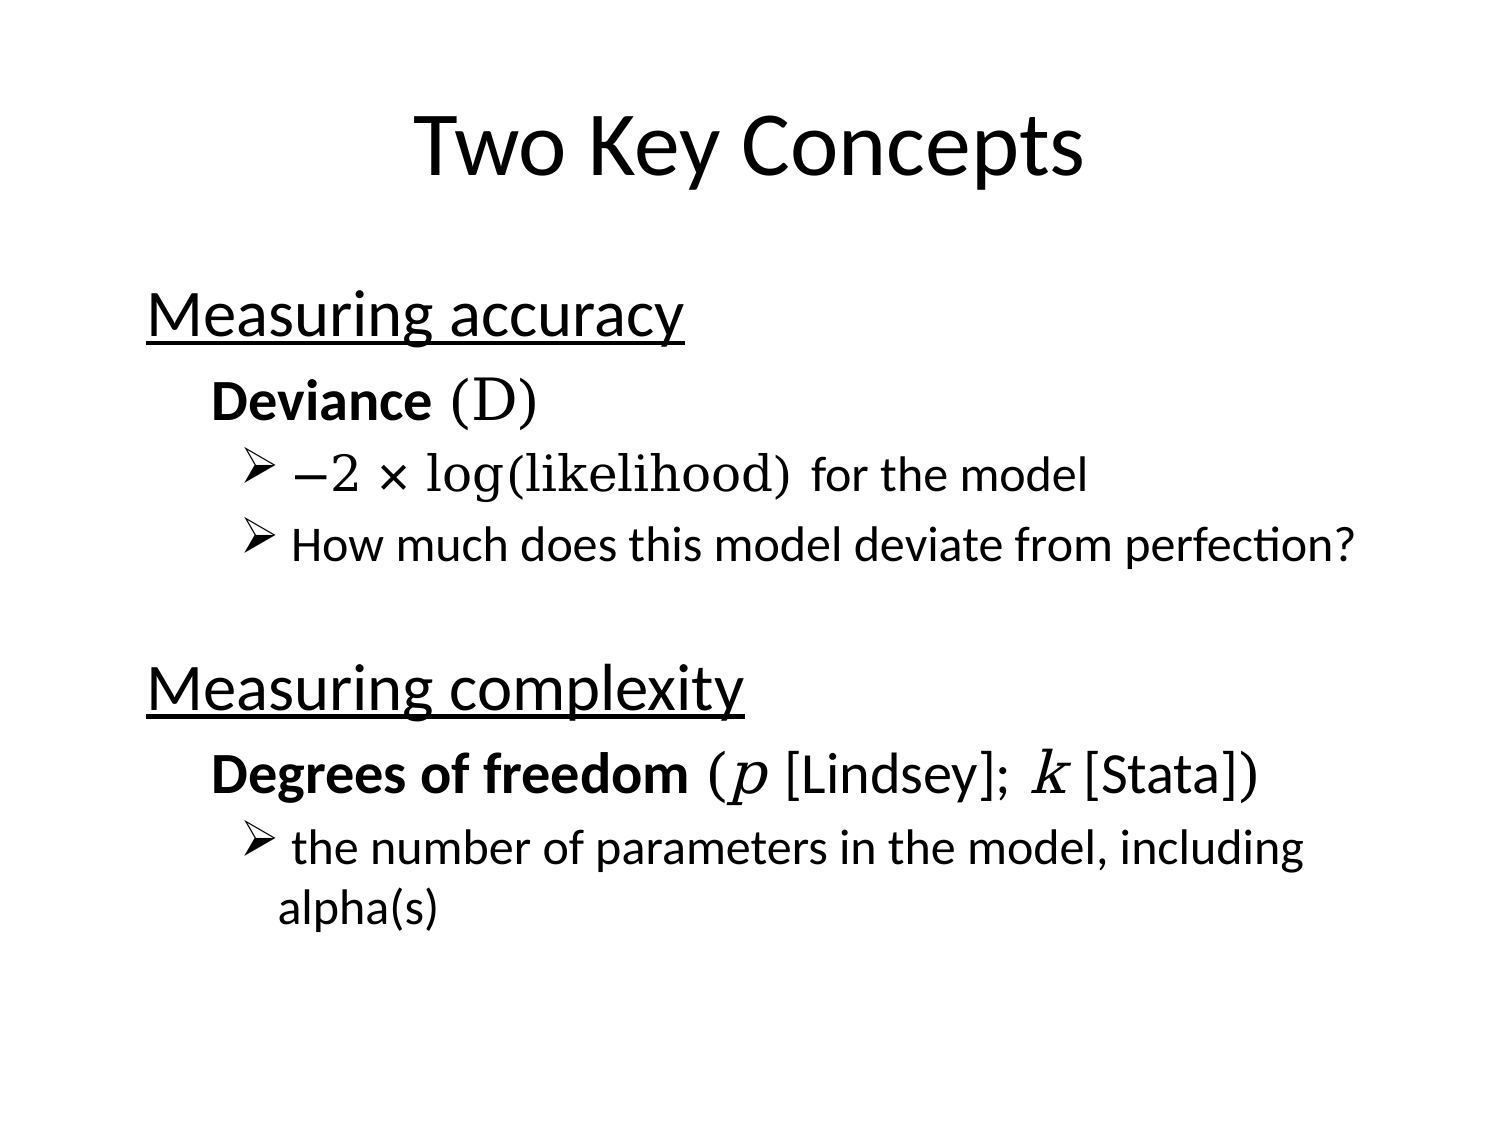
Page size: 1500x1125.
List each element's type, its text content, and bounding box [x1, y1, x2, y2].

list Measuring accuracy Deviance (D) −2 × log(likelihood) for the model How much does this model deviate from perfection? Measuring complexity Degrees of freedom (p [Lindsey]; k [Stata]) the number of parameters in the model, including alpha(s) [75, 262, 1425, 1005]
title Two Key Concepts [75, 45, 1425, 233]
